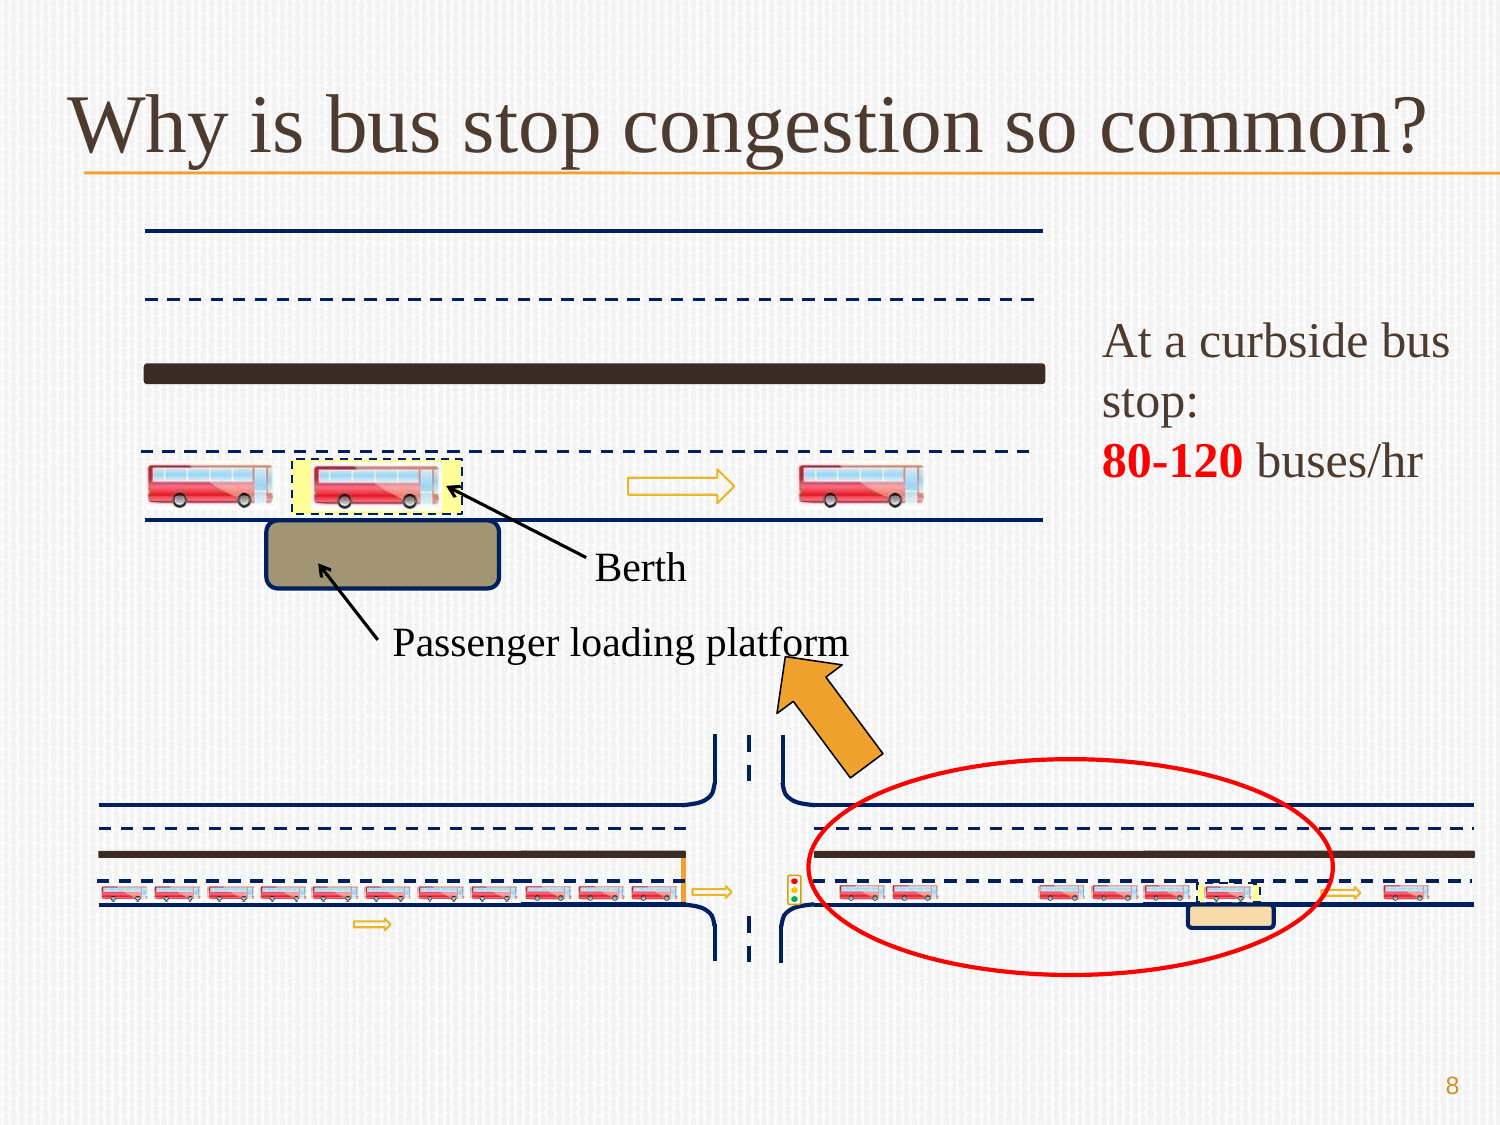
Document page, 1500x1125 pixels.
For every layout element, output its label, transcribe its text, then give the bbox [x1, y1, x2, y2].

text_box At a curbside bus stop: 80-120 buses/hr [1087, 299, 1473, 495]
slide_number 8 [1350, 1061, 1475, 1103]
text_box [140, 230, 1046, 674]
title Why is bus stop congestion so common? [52, 50, 1478, 188]
text_box [776, 691, 867, 732]
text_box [96, 733, 1476, 964]
